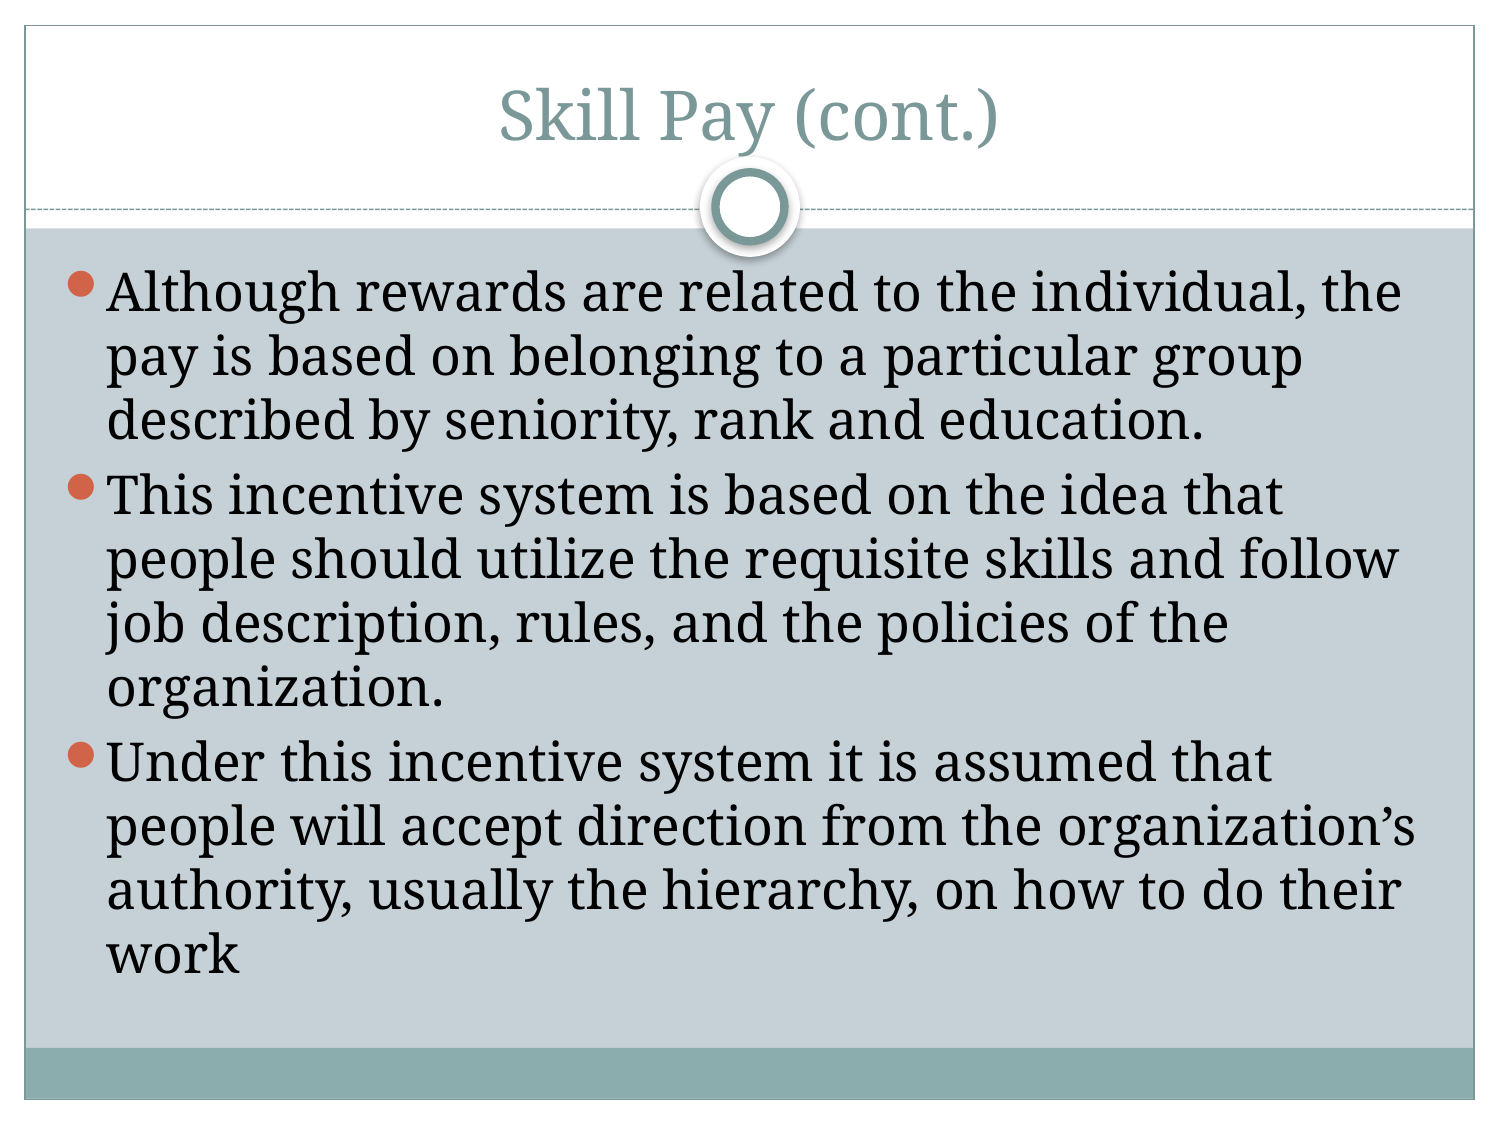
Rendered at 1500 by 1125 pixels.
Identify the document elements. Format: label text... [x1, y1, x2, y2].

title Skill Pay (cont.) [49, 37, 1450, 162]
list Although rewards are related to the individual, the pay is based on belonging to a particular group described by seniority, rank and education. This incentive system is based on the idea that people should utilize the requisite skills and follow job description, rules, and the policies of the organization. Under this incentive system it is assumed that people will accept direction from the organization’s authority, usually the hierarchy, on how to do their work [49, 250, 1445, 1001]
